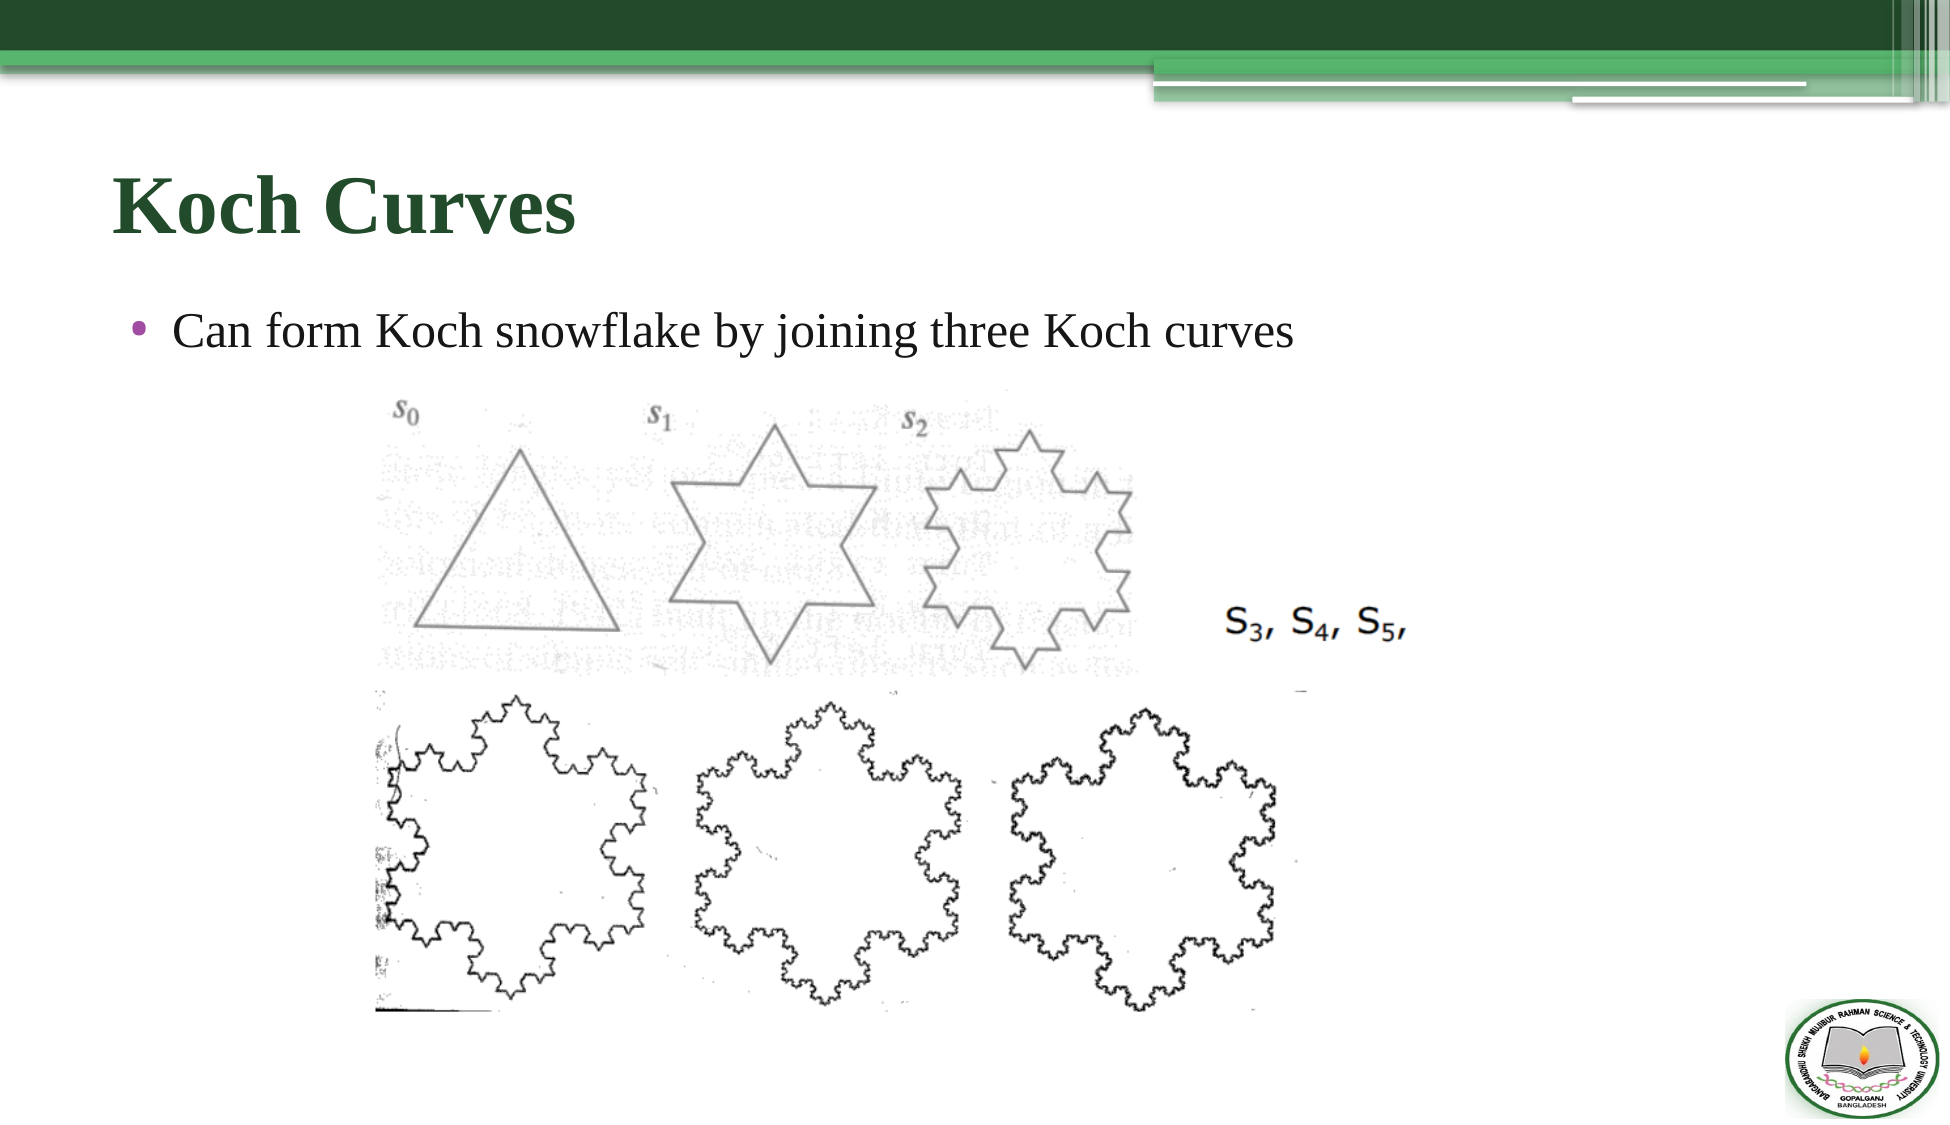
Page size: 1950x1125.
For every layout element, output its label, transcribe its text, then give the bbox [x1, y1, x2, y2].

list Can form Koch snowflake by joining three Koch curves [97, 289, 1853, 1038]
title Koch Curves [97, 112, 1853, 288]
picture [274, 374, 1457, 1072]
picture [1785, 999, 1940, 1119]
